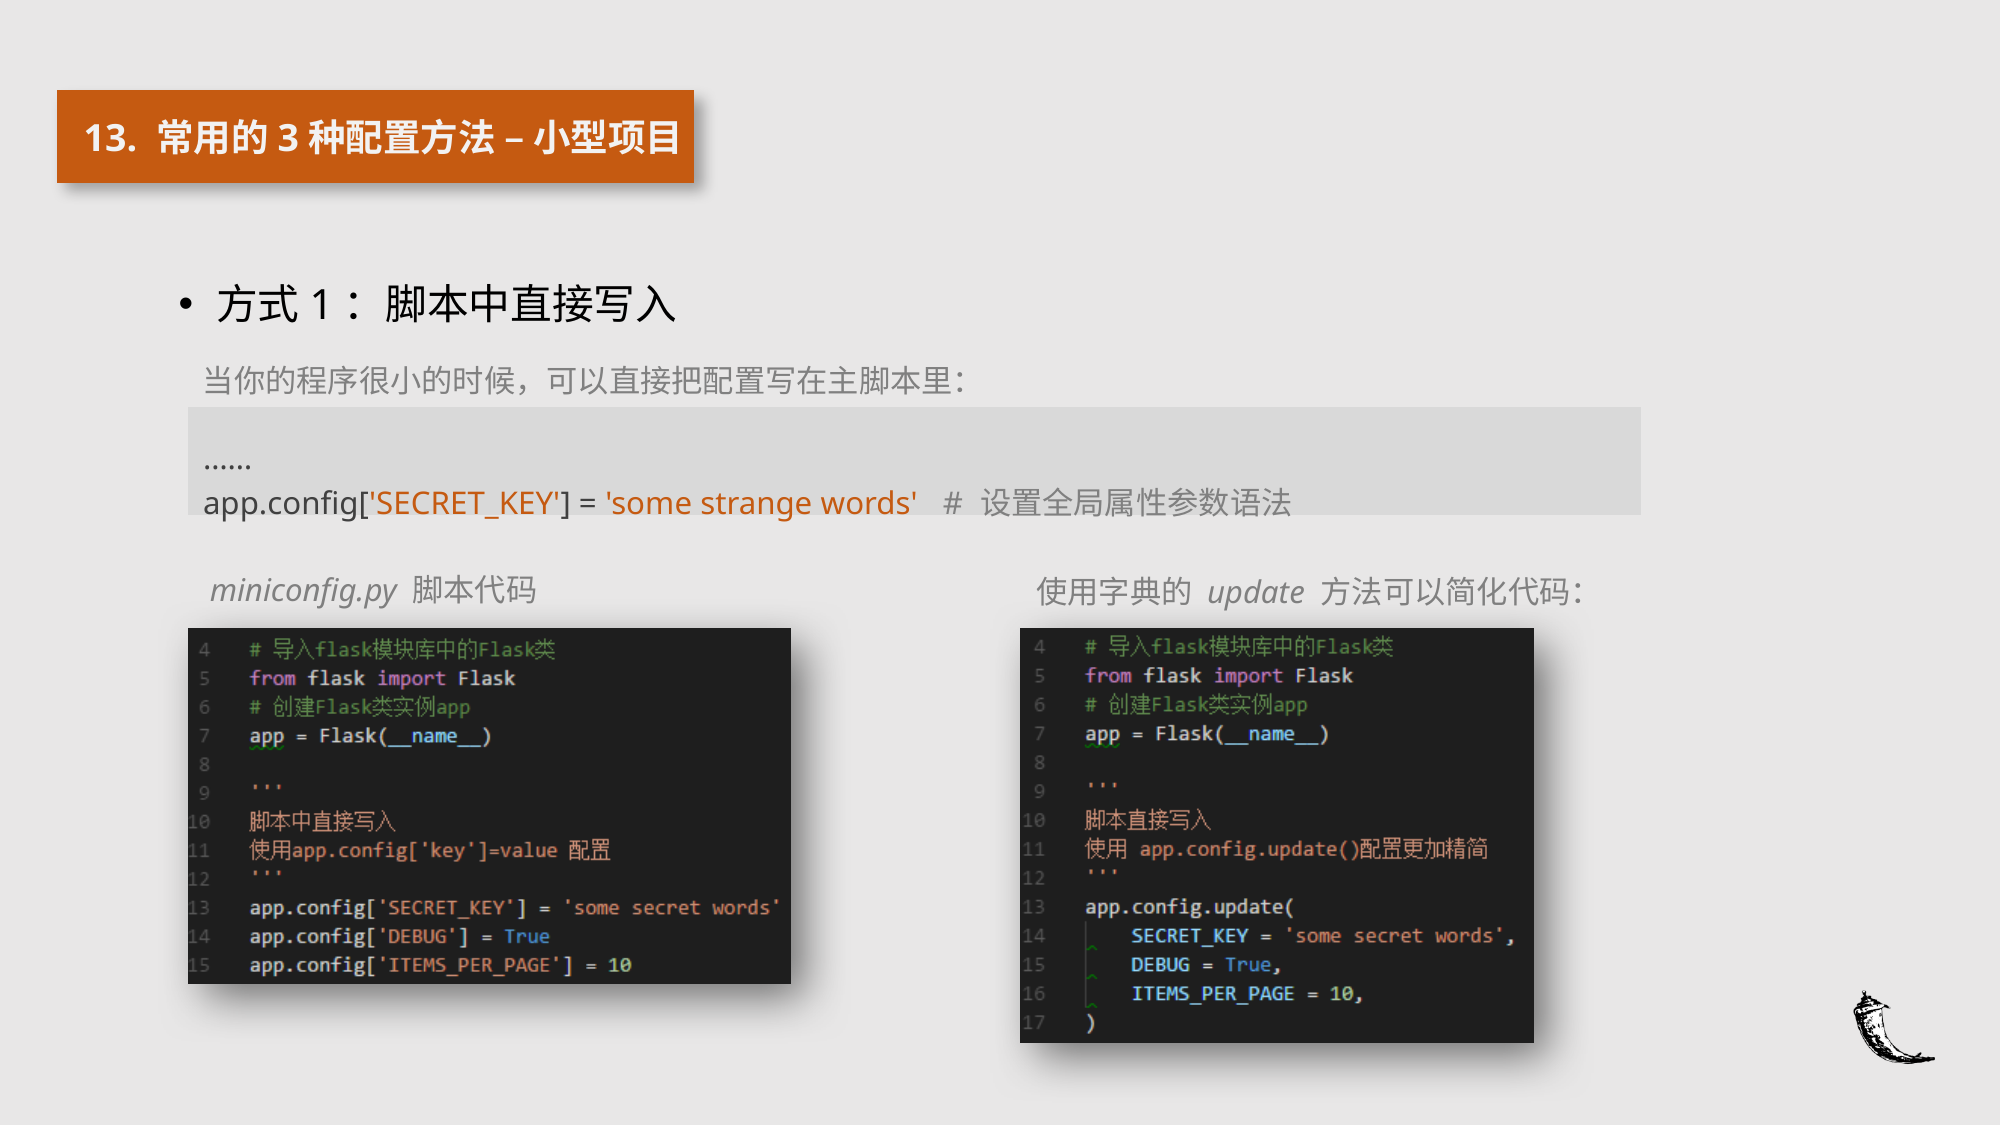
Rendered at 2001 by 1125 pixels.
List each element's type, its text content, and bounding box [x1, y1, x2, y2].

picture [1847, 984, 1941, 1069]
text_box 当你的程序很小的时候，可以直接把配置写在主脚本里： [188, 334, 1886, 406]
text_box 使用字典的 update 方法可以简化代码： [1021, 564, 1617, 617]
text_box miniconfig.py 脚本代码 [194, 562, 553, 615]
text_box 13. 常用的3种配置方法 – 小型项目 [68, 106, 698, 167]
picture [1020, 628, 1534, 1043]
table_header …… app.config['SECRET_KEY'] = 'some strange words' # 设置全局属性参数语法 [188, 407, 1641, 515]
text_box [57, 90, 694, 183]
picture [188, 628, 791, 984]
list 方式1：脚本中直接写入 [163, 245, 1942, 369]
